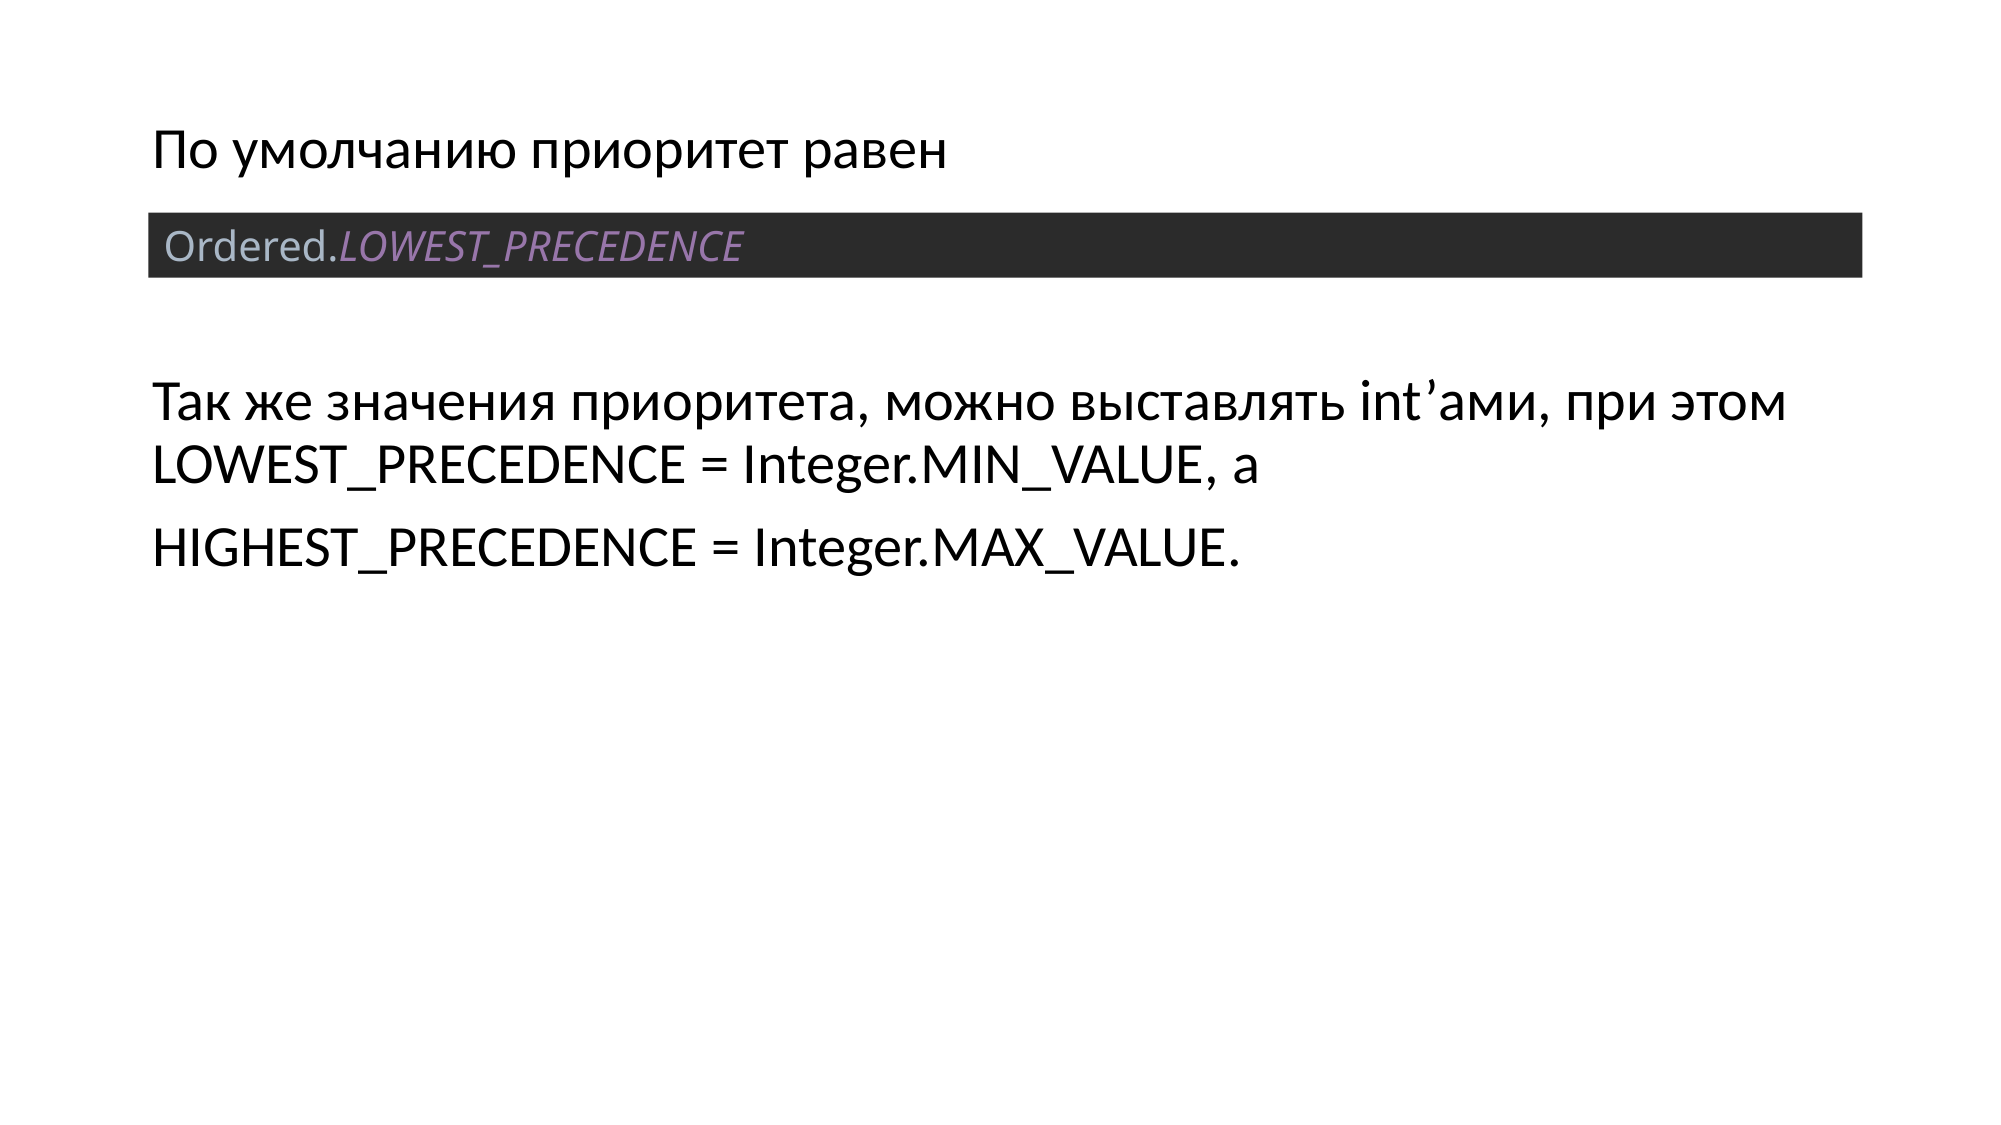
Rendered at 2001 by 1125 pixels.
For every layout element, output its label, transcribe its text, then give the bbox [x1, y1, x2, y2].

list По умолчанию приоритет равен Так же значения приоритета, можно выставлять int’ами, при этом LOWEST_PRECEDENCE = Integer.MIN_VALUE, а HIGHEST_PRECEDENCE = Integer.MAX_VALUE. [137, 110, 1863, 1014]
text_box Ordered.LOWEST_PRECEDENCE [148, 212, 1863, 278]
